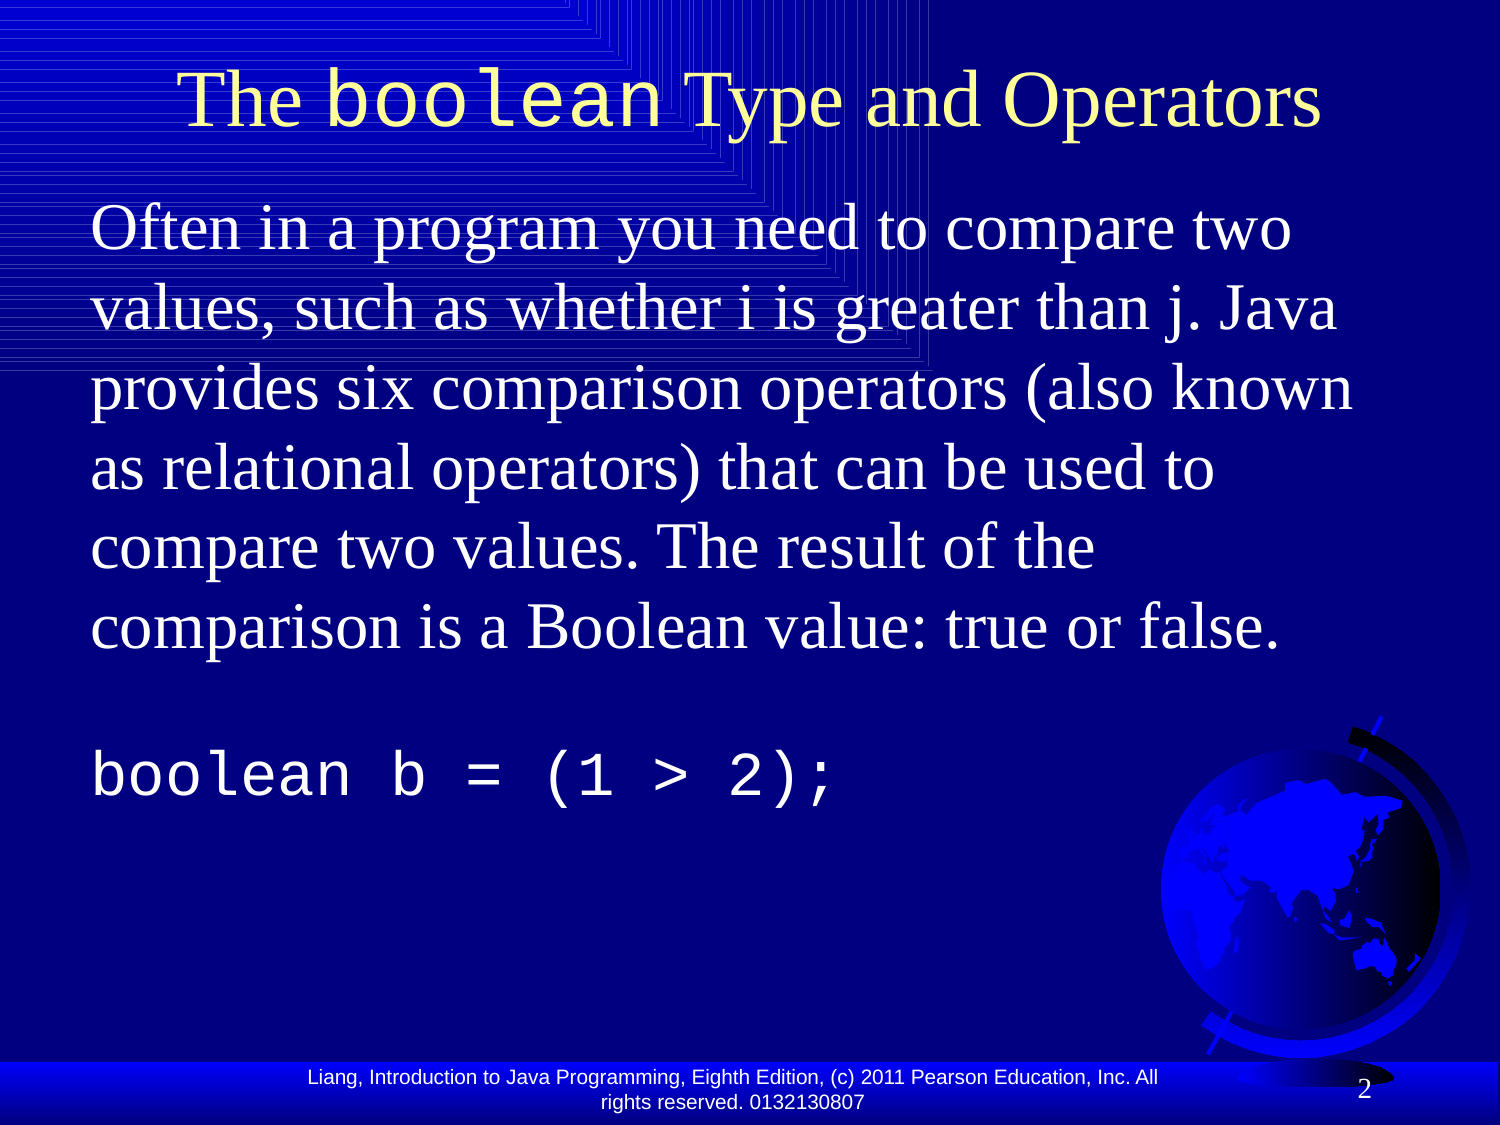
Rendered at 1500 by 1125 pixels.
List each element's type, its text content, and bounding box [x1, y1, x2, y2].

list Often in a program you need to compare two values, such as whether i is greater than j. Java provides six comparison operators (also known as relational operators) that can be used to compare two values. The result of the comparison is a Boolean value: true or false. boolean b = (1 > 2); [74, 174, 1438, 840]
slide_number 2 [1074, 1049, 1388, 1125]
title The boolean Type and Operators [112, 49, 1388, 138]
